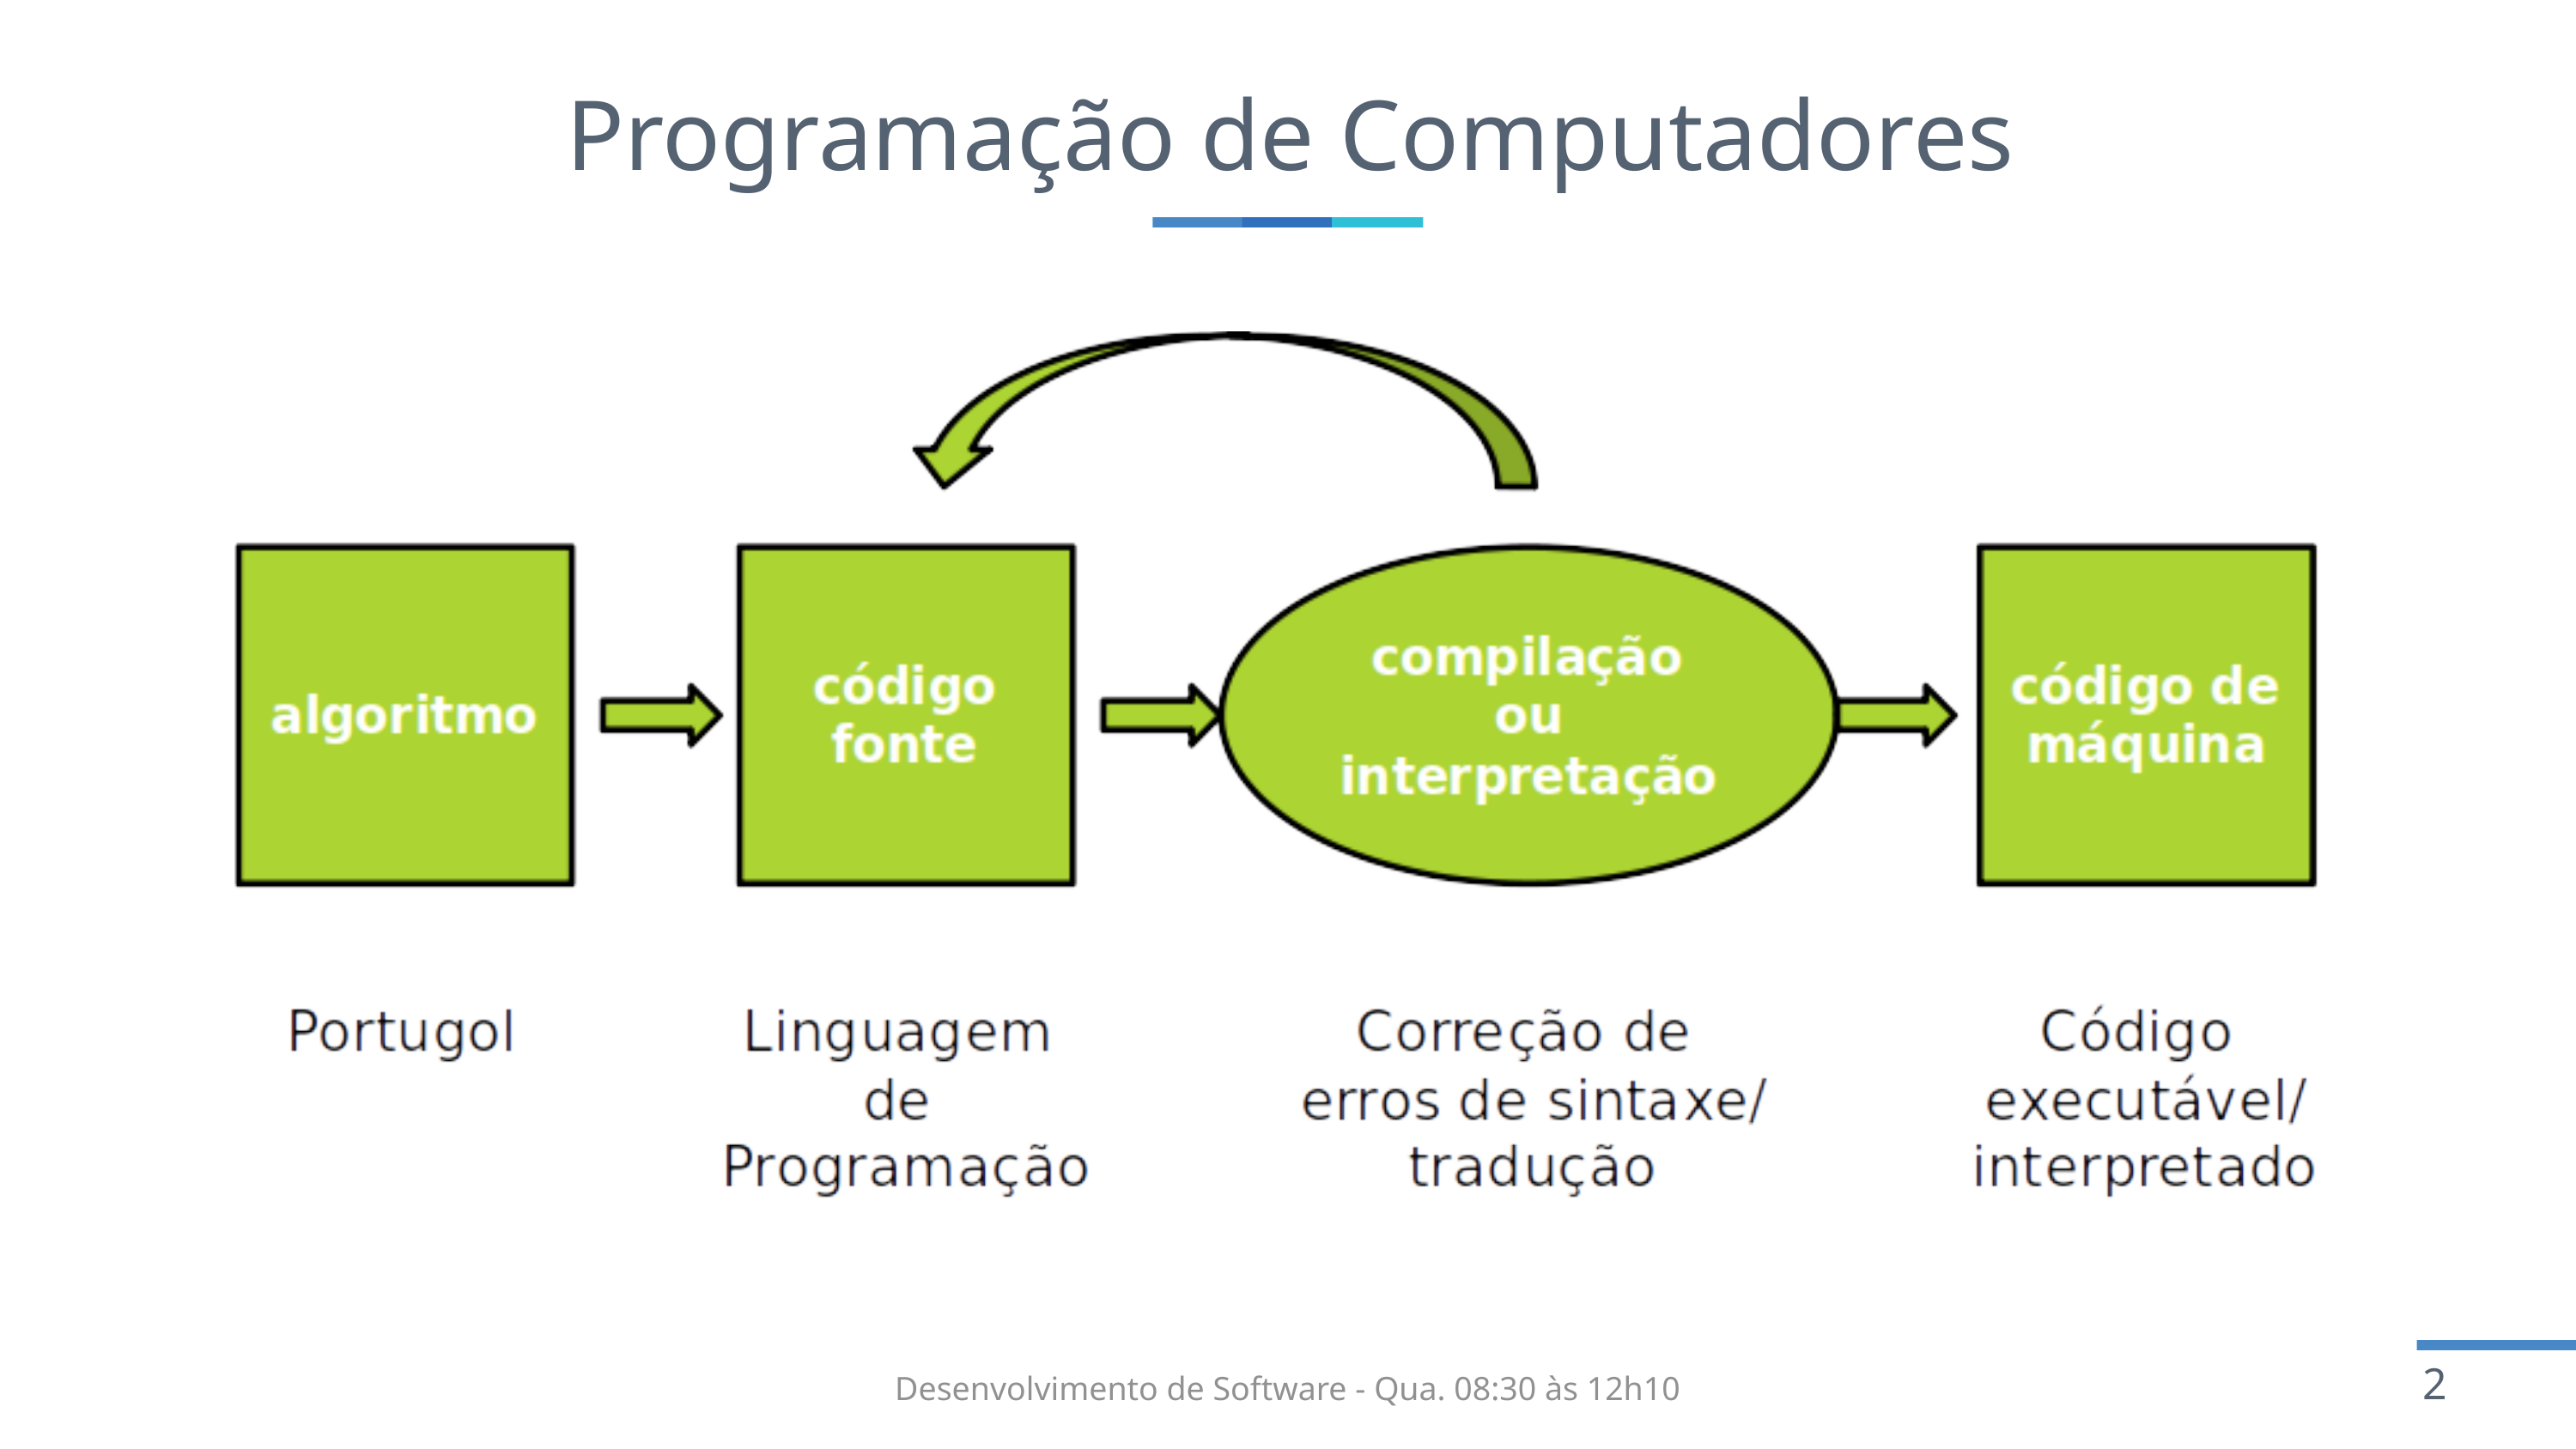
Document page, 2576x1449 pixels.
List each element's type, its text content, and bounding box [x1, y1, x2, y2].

title Programação de Computadores [69, 49, 2512, 230]
slide_number 2 [2409, 1351, 2576, 1421]
footer Desenvolvimento de Software - Qua. 08:30 às 12h10​ [853, 1349, 1723, 1427]
picture [234, 331, 2344, 1211]
